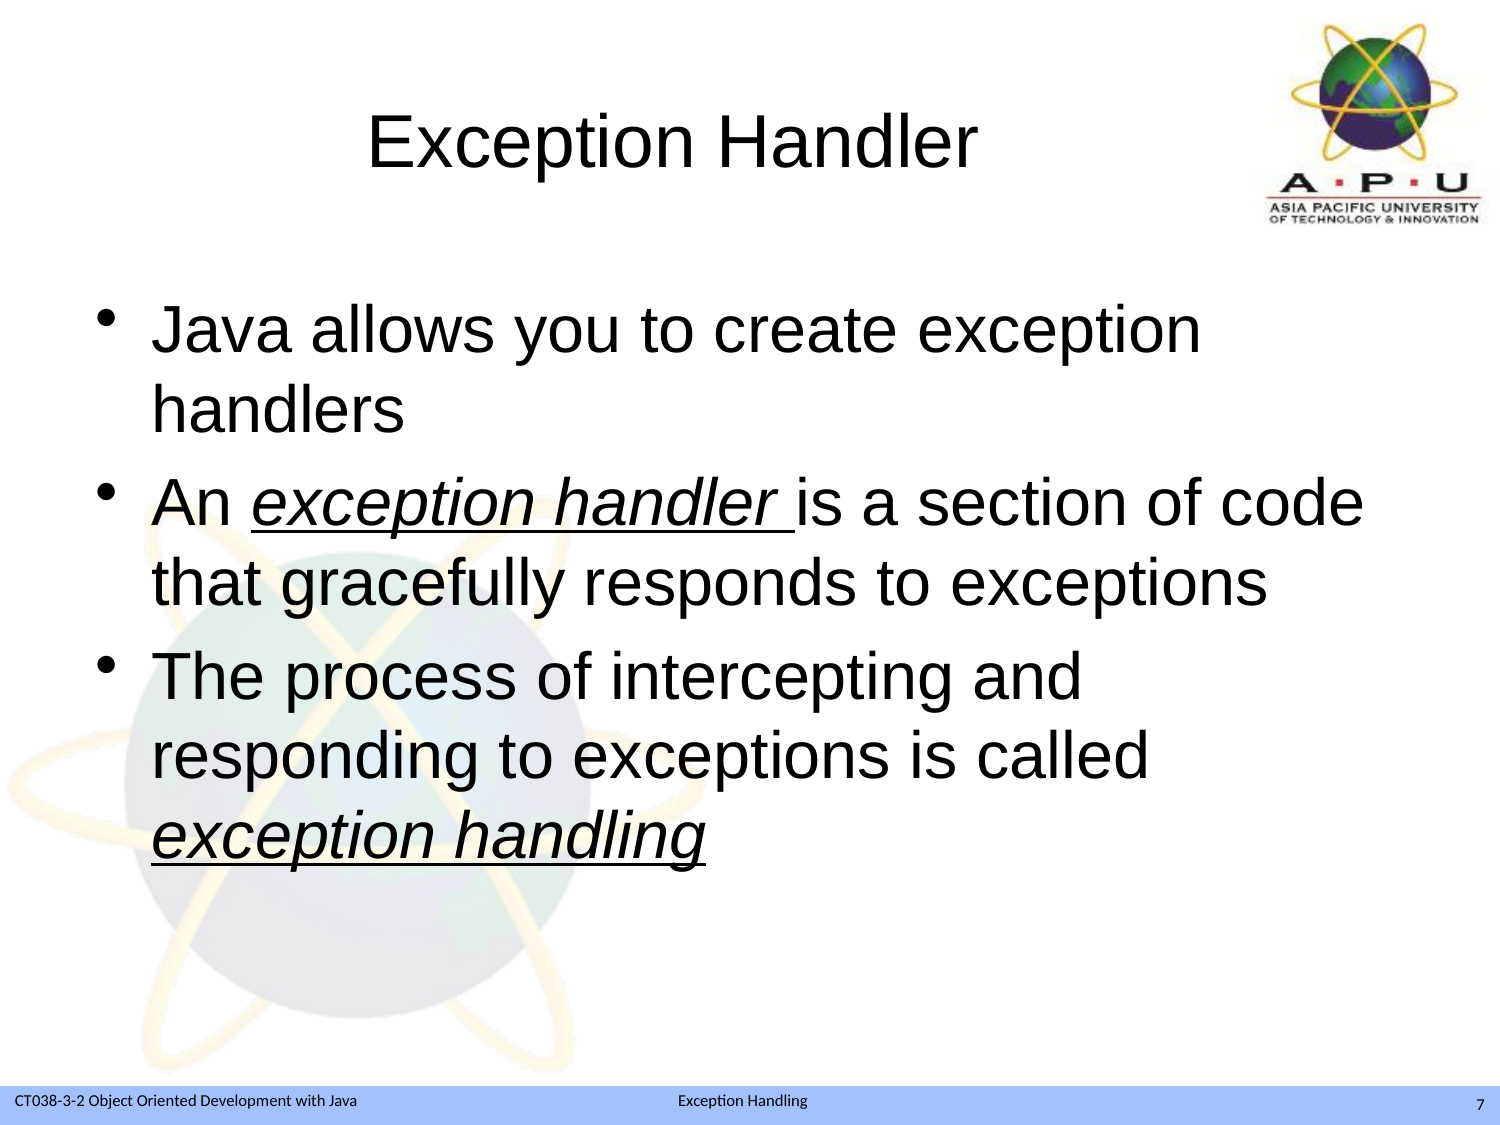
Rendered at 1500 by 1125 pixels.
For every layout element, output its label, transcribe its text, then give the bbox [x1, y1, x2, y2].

text_box 7 [1025, 1086, 1500, 1125]
list Java allows you to create exception handlers An exception handler is a section of code that gracefully responds to exceptions The process of intercepting and responding to exceptions is called exception handling [79, 278, 1430, 1021]
picture [1251, 0, 1500, 249]
text_box Exception Handler [99, 34, 1247, 240]
